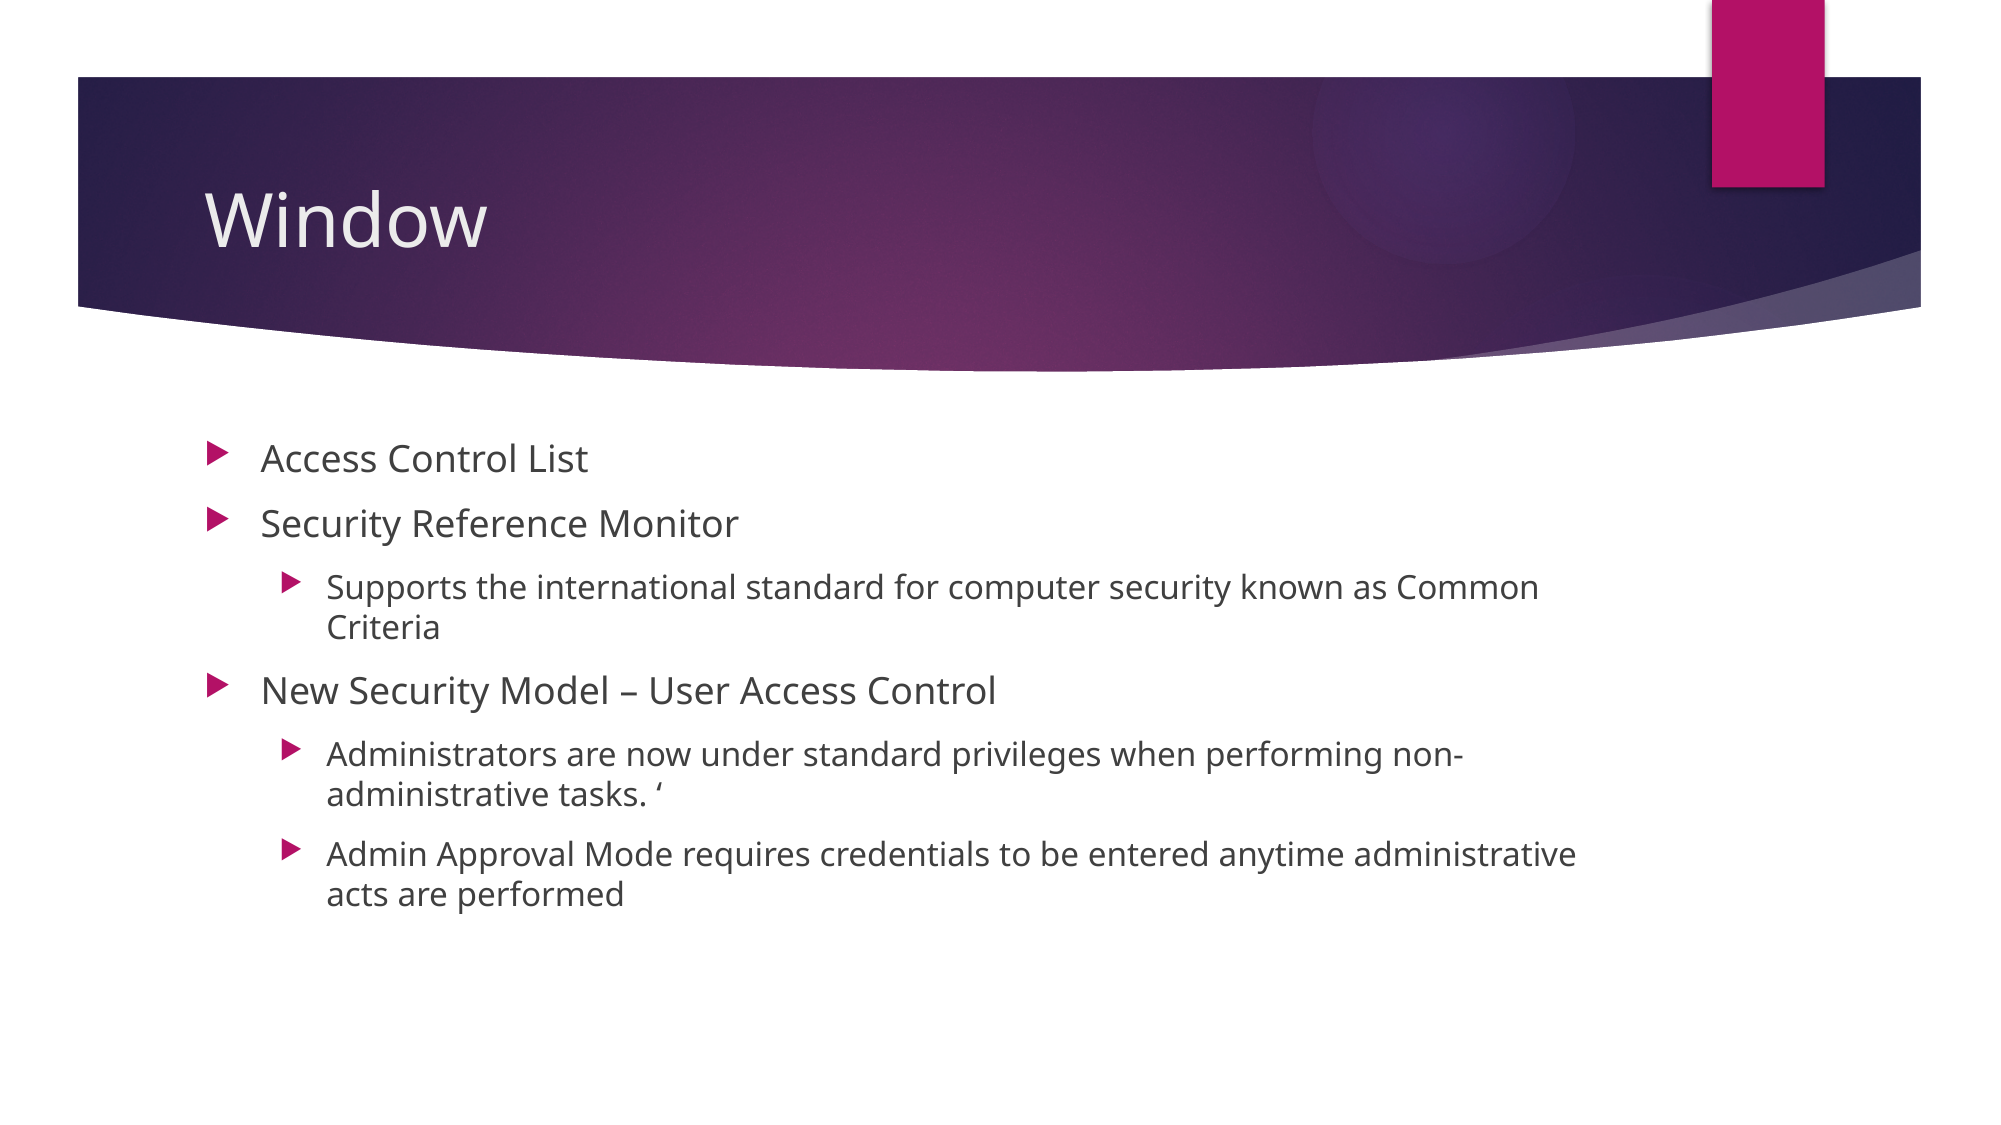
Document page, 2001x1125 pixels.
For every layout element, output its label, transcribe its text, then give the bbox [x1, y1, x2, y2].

list Access Control List Security Reference Monitor Supports the international standard for computer security known as Common Criteria New Security Model – User Access Control Administrators are now under standard privileges when performing non-administrative tasks. ‘ Admin Approval Mode requires credentials to be entered anytime administrative acts are performed [189, 427, 1638, 988]
title Window [189, 159, 1627, 276]
